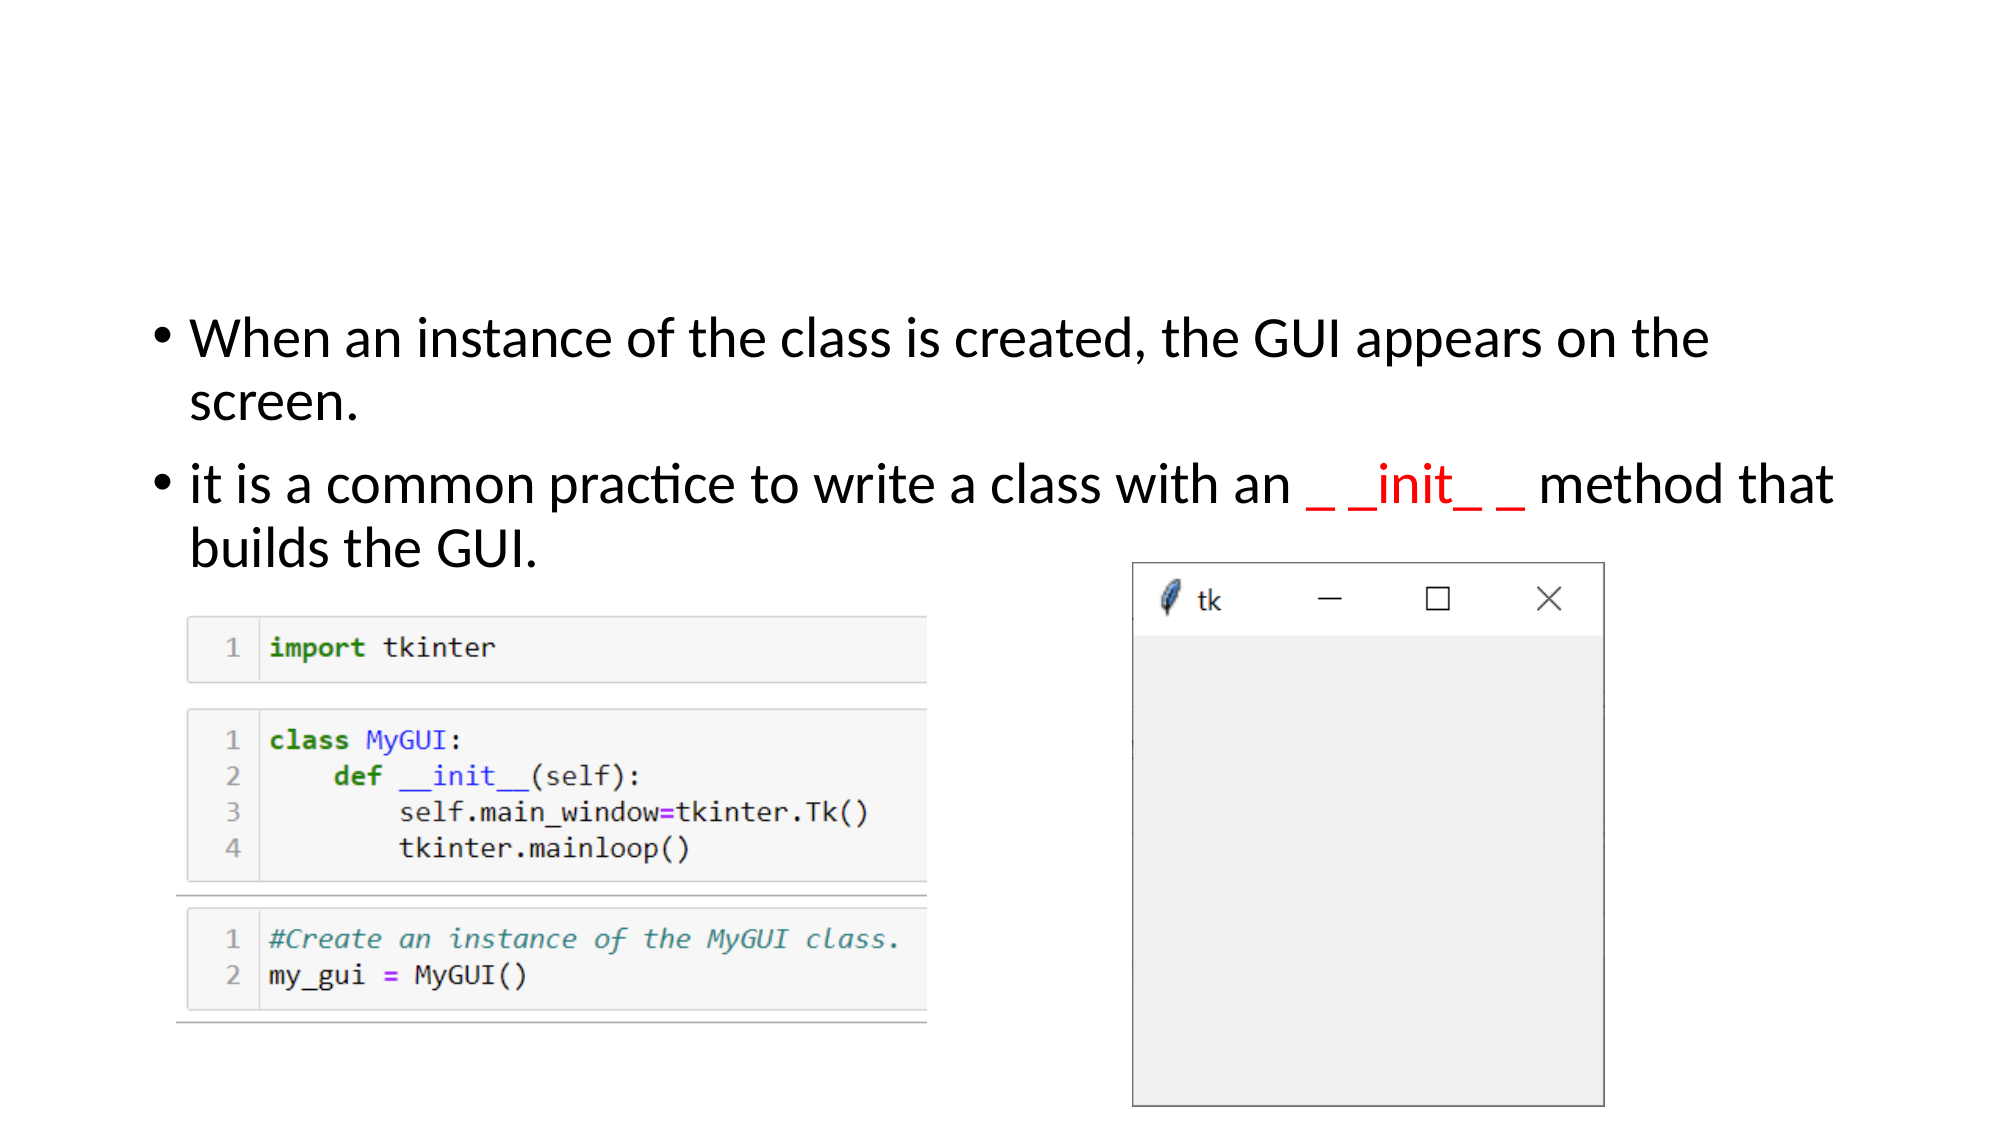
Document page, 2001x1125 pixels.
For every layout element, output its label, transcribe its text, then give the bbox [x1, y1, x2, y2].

list When an instance of the class is created, the GUI appears on the screen. it is a common practice to write a class with an _ _init_ _ method that builds the GUI. [137, 299, 1863, 1014]
picture [176, 610, 927, 1036]
picture [1132, 562, 1605, 1107]
